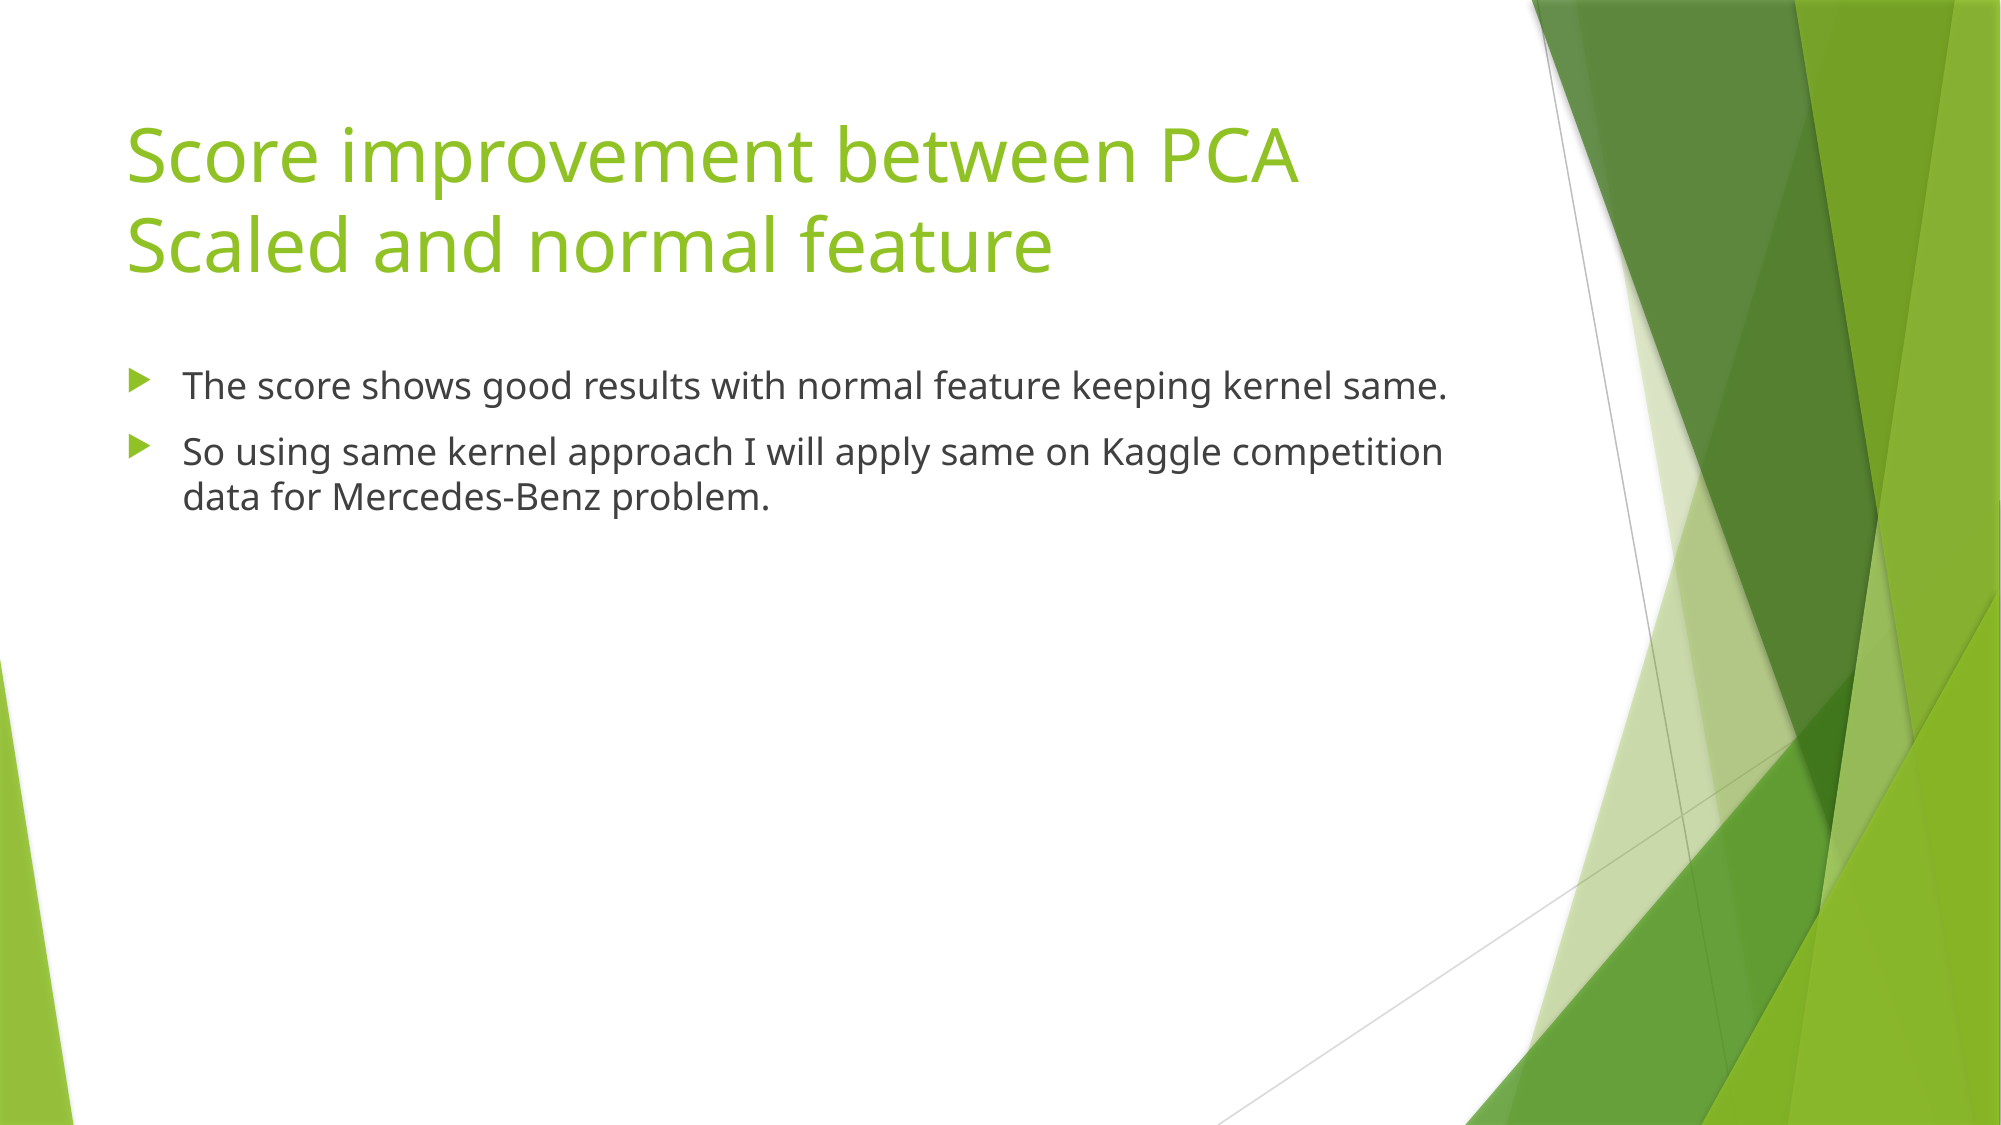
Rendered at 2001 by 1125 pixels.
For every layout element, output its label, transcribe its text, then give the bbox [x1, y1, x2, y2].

title Score improvement between PCA Scaled and normal feature [111, 99, 1522, 317]
list The score shows good results with normal feature keeping kernel same. So using same kernel approach I will apply same on Kaggle competition data for Mercedes-Benz problem. [111, 354, 1522, 992]
